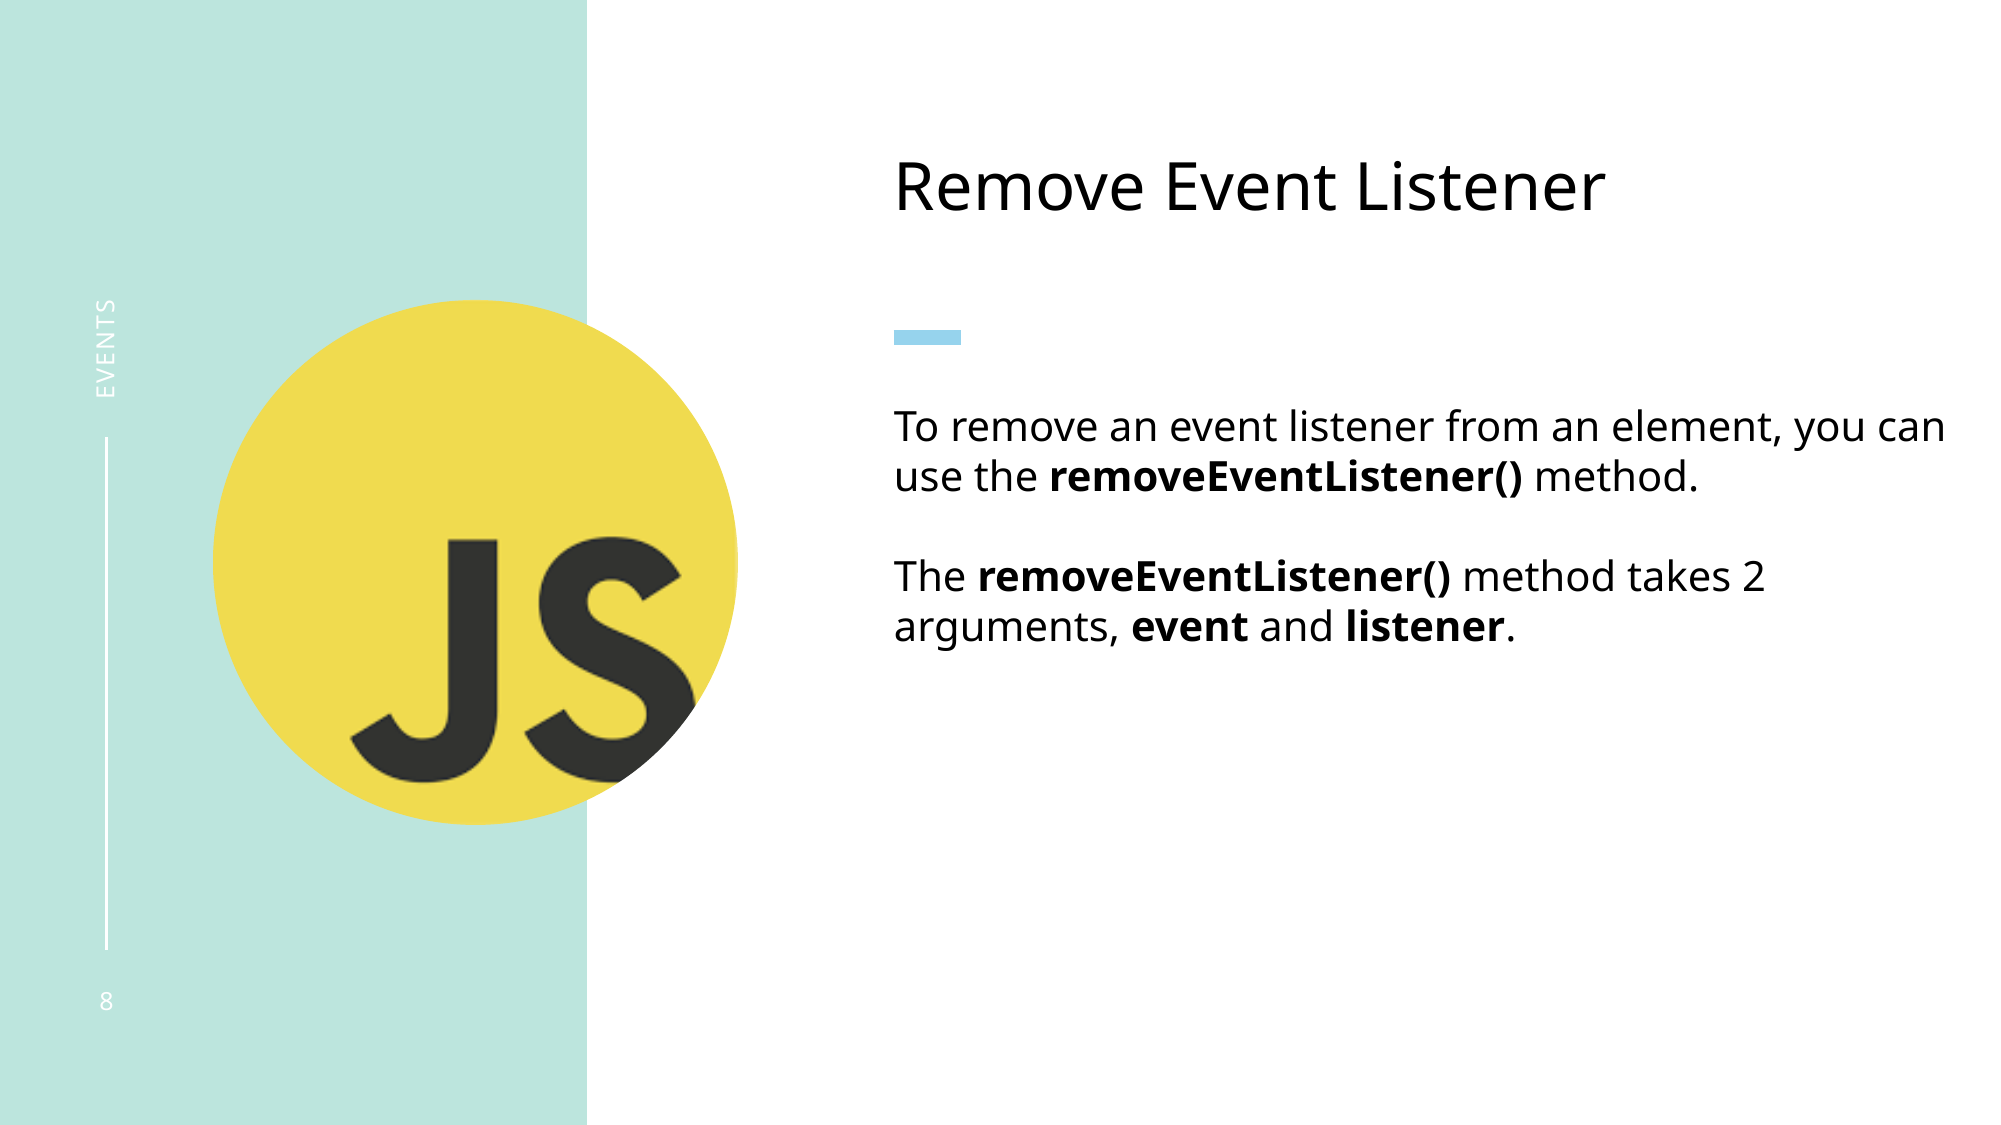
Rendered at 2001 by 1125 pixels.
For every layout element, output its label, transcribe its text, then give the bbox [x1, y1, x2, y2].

footer Events [90, 107, 122, 400]
picture [212, 299, 738, 825]
list To remove an event listener from an element, you can use the removeEventListener() method. The removeEventListener() method takes 2 arguments, event and listener. [893, 399, 1961, 945]
slide_number 8 [68, 987, 144, 1018]
title Remove Event Listener [893, 173, 1839, 264]
